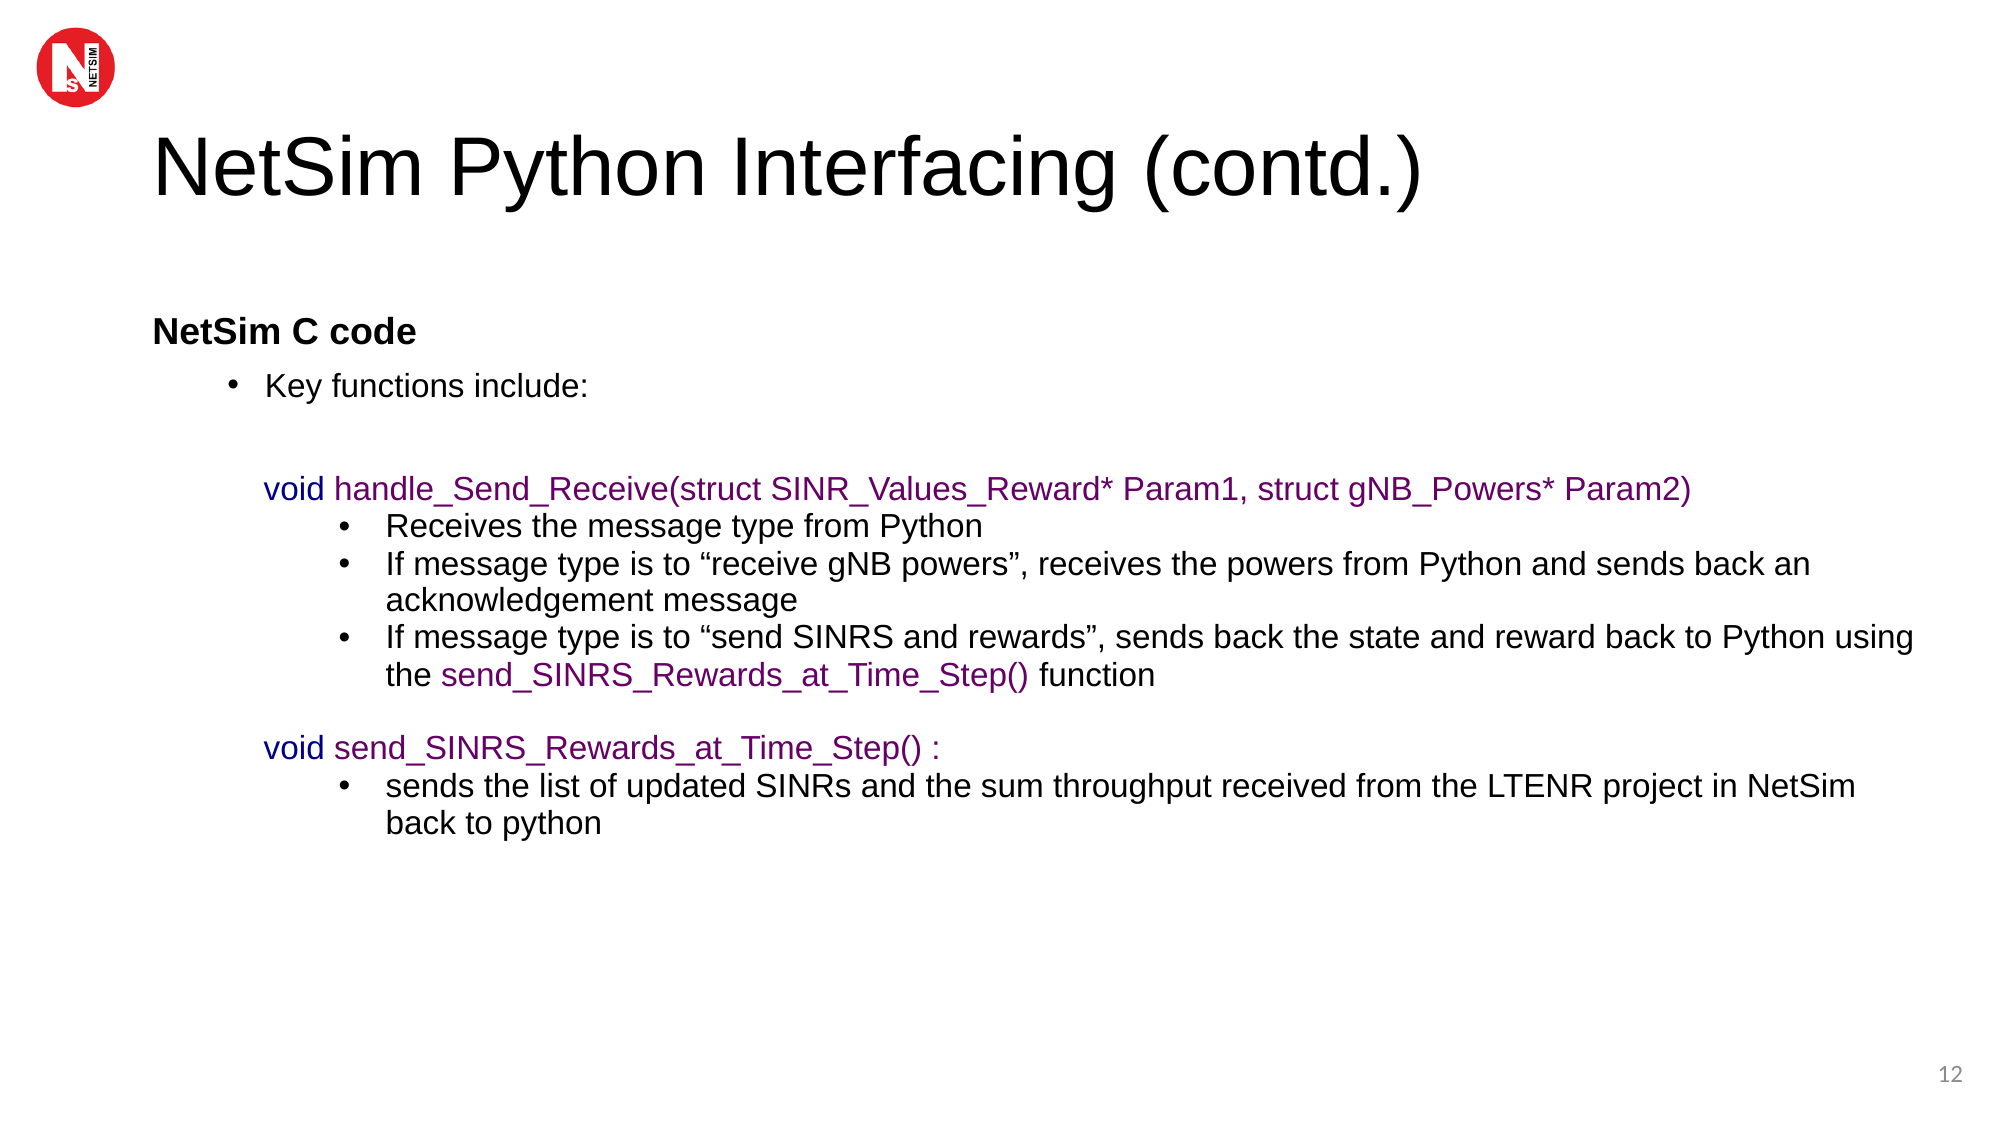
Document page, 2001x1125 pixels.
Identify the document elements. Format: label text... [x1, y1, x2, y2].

list NetSim C code Key functions include: [137, 299, 1863, 1014]
title NetSim Python Interfacing (contd.) [137, 59, 1863, 278]
picture [31, 26, 121, 111]
slide_number 12 [1805, 1042, 1979, 1103]
table_header void handle_Send_Receive(struct SINR_Values_Reward* Param1, struct gNB_Powers* Param2) Receives the message type from Python If message type is to “receive gNB powers”, receives the powers from Python and sends back an acknowledgement message If message type is to “send SINRS and rewards”, sends back the state and reward back to Python using the send_SINRS_Rewards_at_Time_Step() function void send_SINRS_Rewards_at_Time_Step() : sends the list of updated SINRs and the sum throughput received from the LTENR project in NetSim back to python [253, 460, 1947, 1043]
